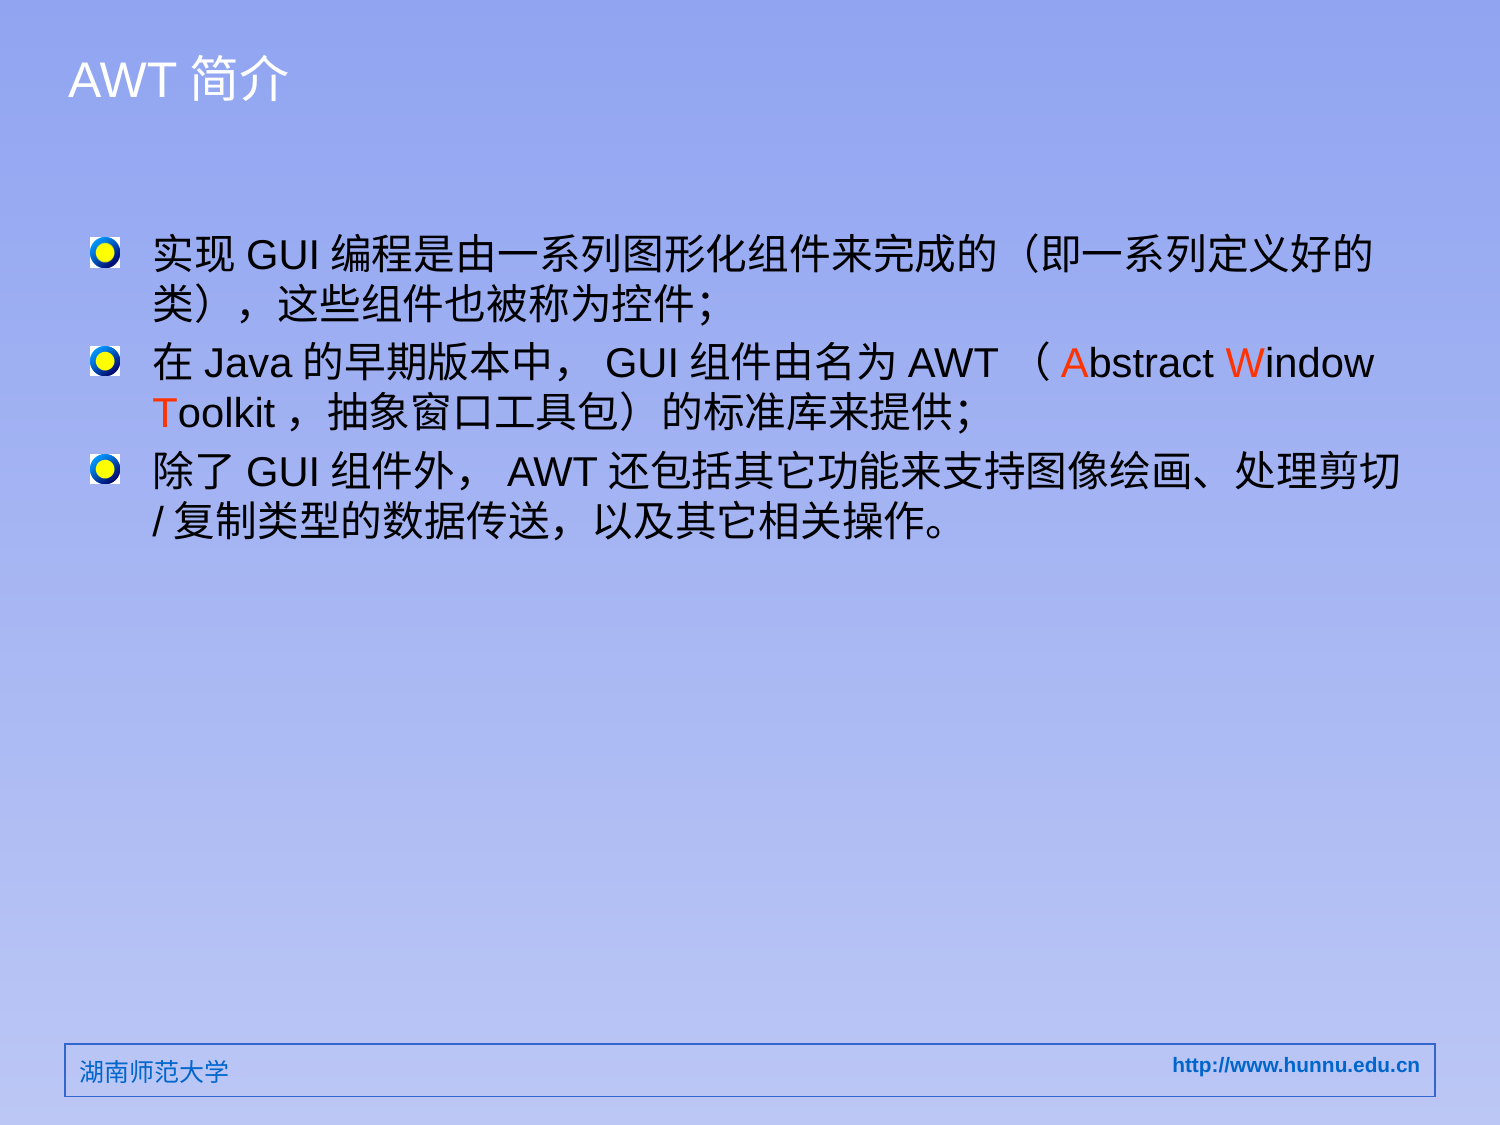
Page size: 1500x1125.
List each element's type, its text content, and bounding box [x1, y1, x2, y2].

picture [90, 454, 120, 484]
list 实现GUI编程是由一系列图形化组件来完成的（即一系列定义好的类），这些组件也被称为控件； 在Java的早期版本中，GUI组件由名为AWT（Abstract Window Toolkit，抽象窗口工具包）的标准库来提供； 除了GUI组件外，AWT还包括其它功能来支持图像绘画、处理剪切/复制类型的数据传送，以及其它相关操作。 [74, 219, 1426, 1006]
picture [90, 237, 120, 268]
title AWT简介 [52, 30, 883, 124]
picture [90, 346, 120, 376]
